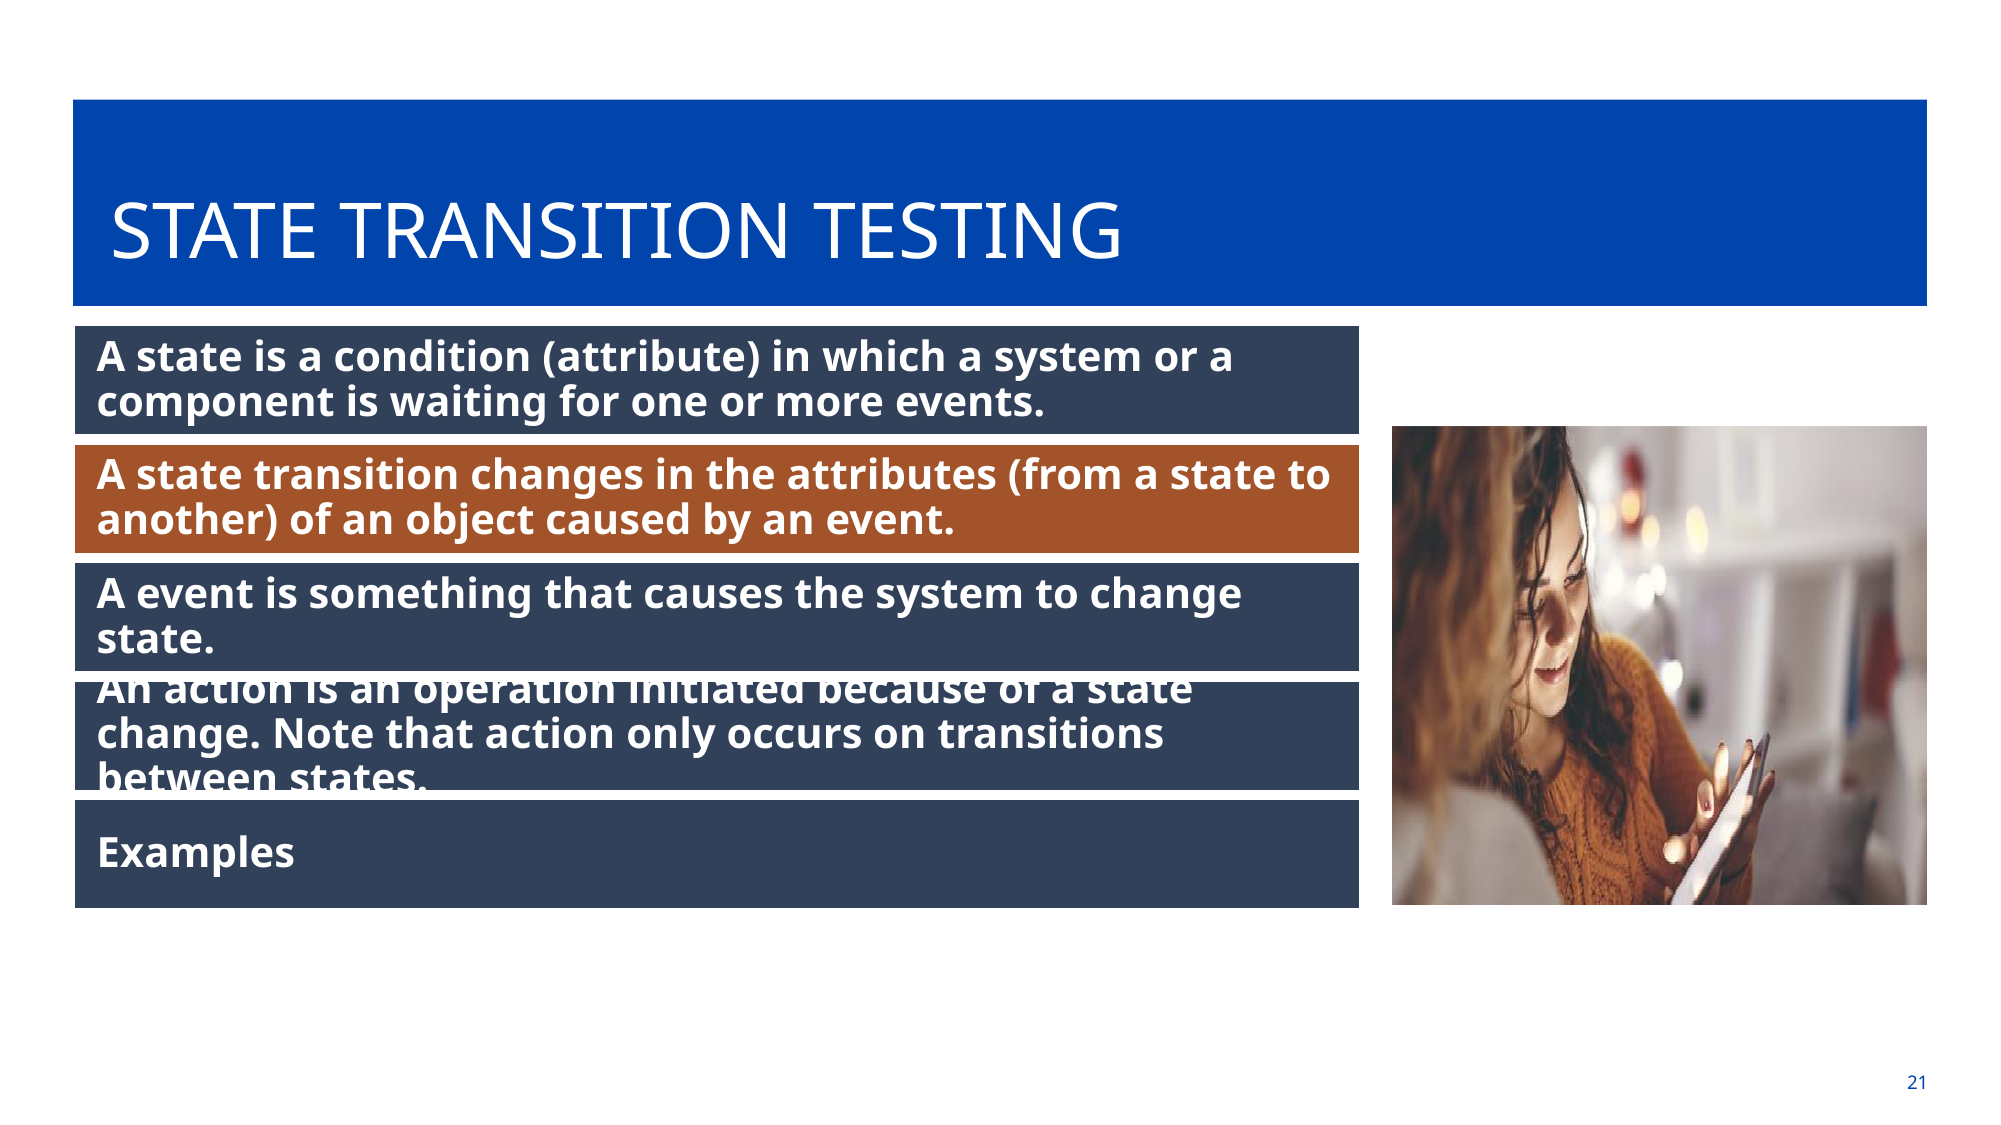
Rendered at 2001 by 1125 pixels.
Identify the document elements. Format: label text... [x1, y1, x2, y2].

slide_number ‹#› [1770, 1053, 1944, 1114]
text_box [72, 323, 1361, 911]
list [1392, 426, 1928, 905]
title STATE TRANSITION TESTING [95, 119, 1905, 282]
